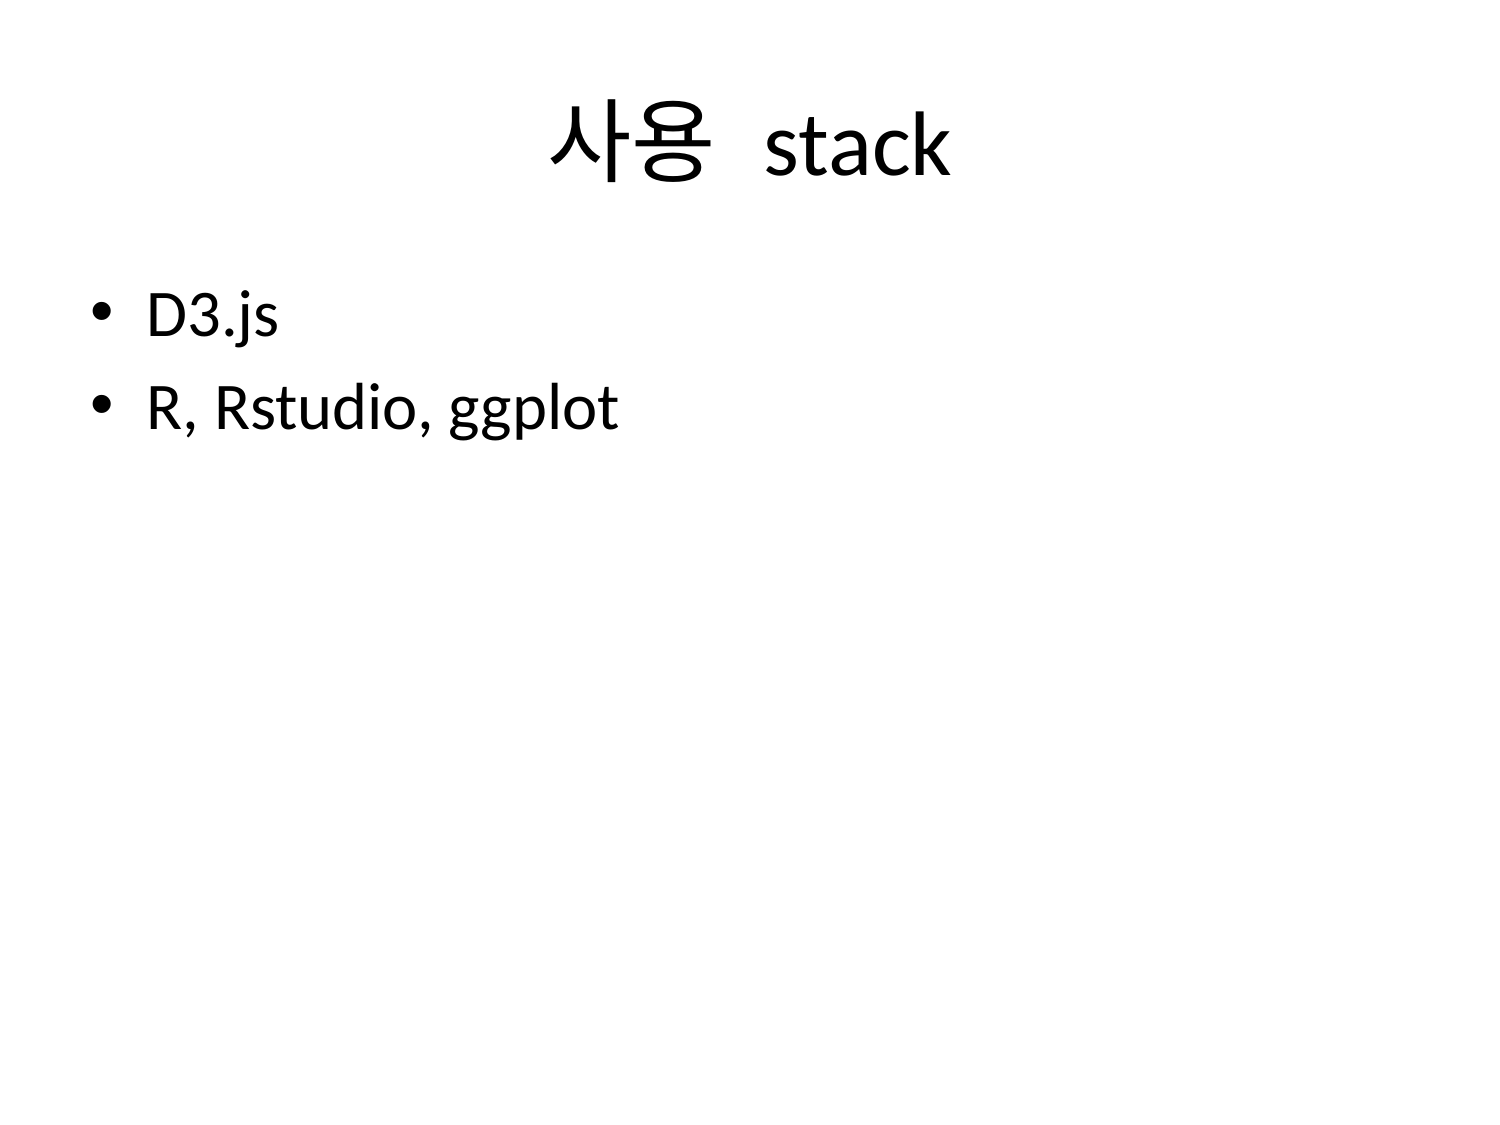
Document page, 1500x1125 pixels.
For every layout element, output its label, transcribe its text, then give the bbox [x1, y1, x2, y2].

title 사용 stack [75, 45, 1425, 233]
list D3.js R, Rstudio, ggplot [75, 262, 1425, 1005]
